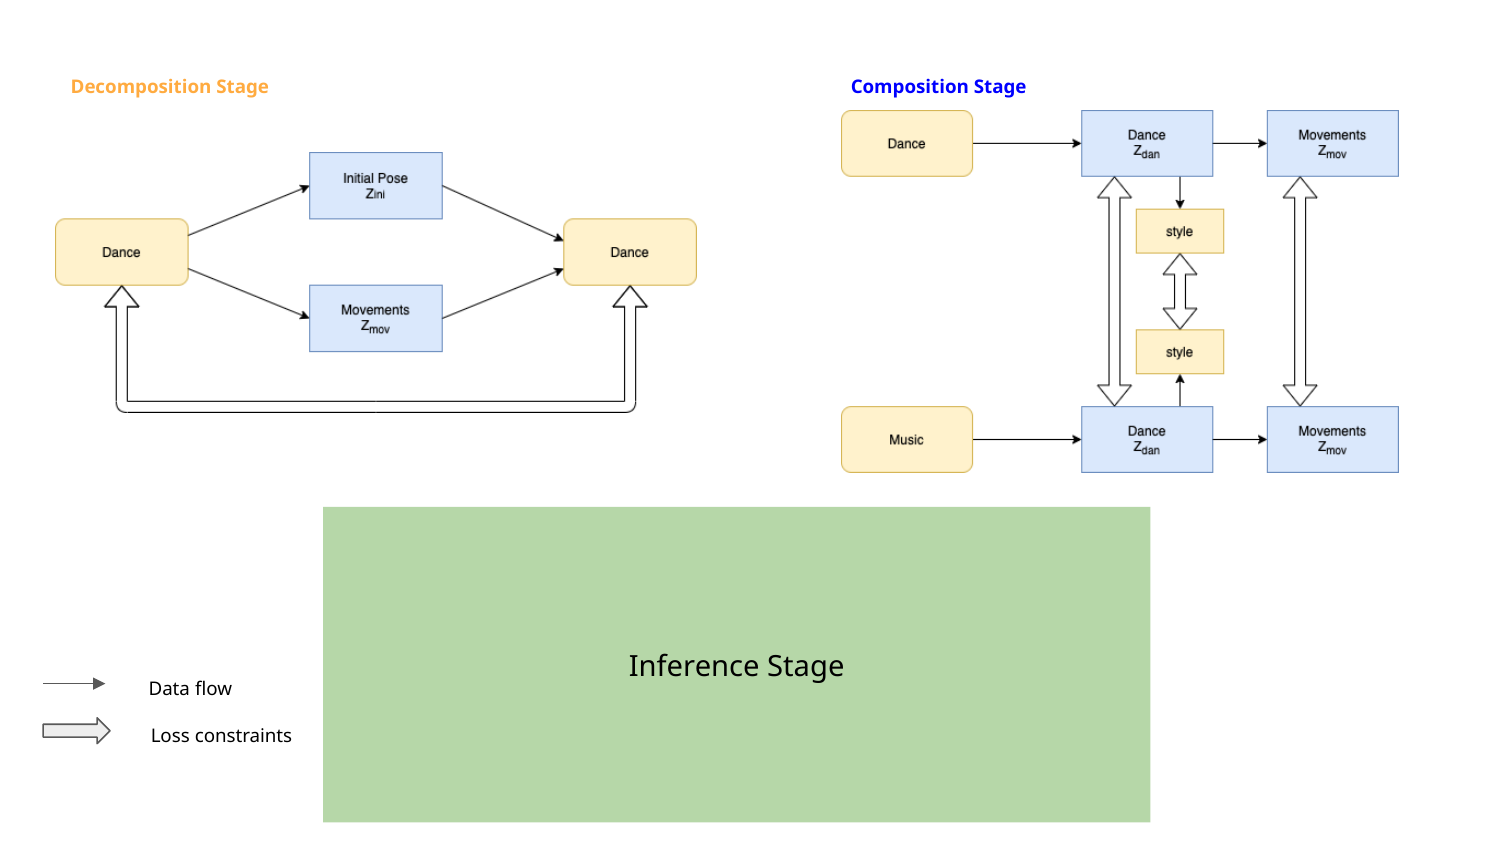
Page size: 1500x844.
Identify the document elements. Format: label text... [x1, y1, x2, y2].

text_box Inference Stage [323, 506, 1151, 823]
text_box Data flow [133, 661, 358, 706]
picture [385, 570, 1115, 787]
text_box Composition Stage [835, 59, 1114, 104]
text_box Decomposition Stage [55, 59, 334, 104]
picture [841, 109, 1399, 474]
text_box [43, 717, 111, 744]
text_box Loss constraints [135, 708, 360, 753]
picture [55, 152, 697, 413]
